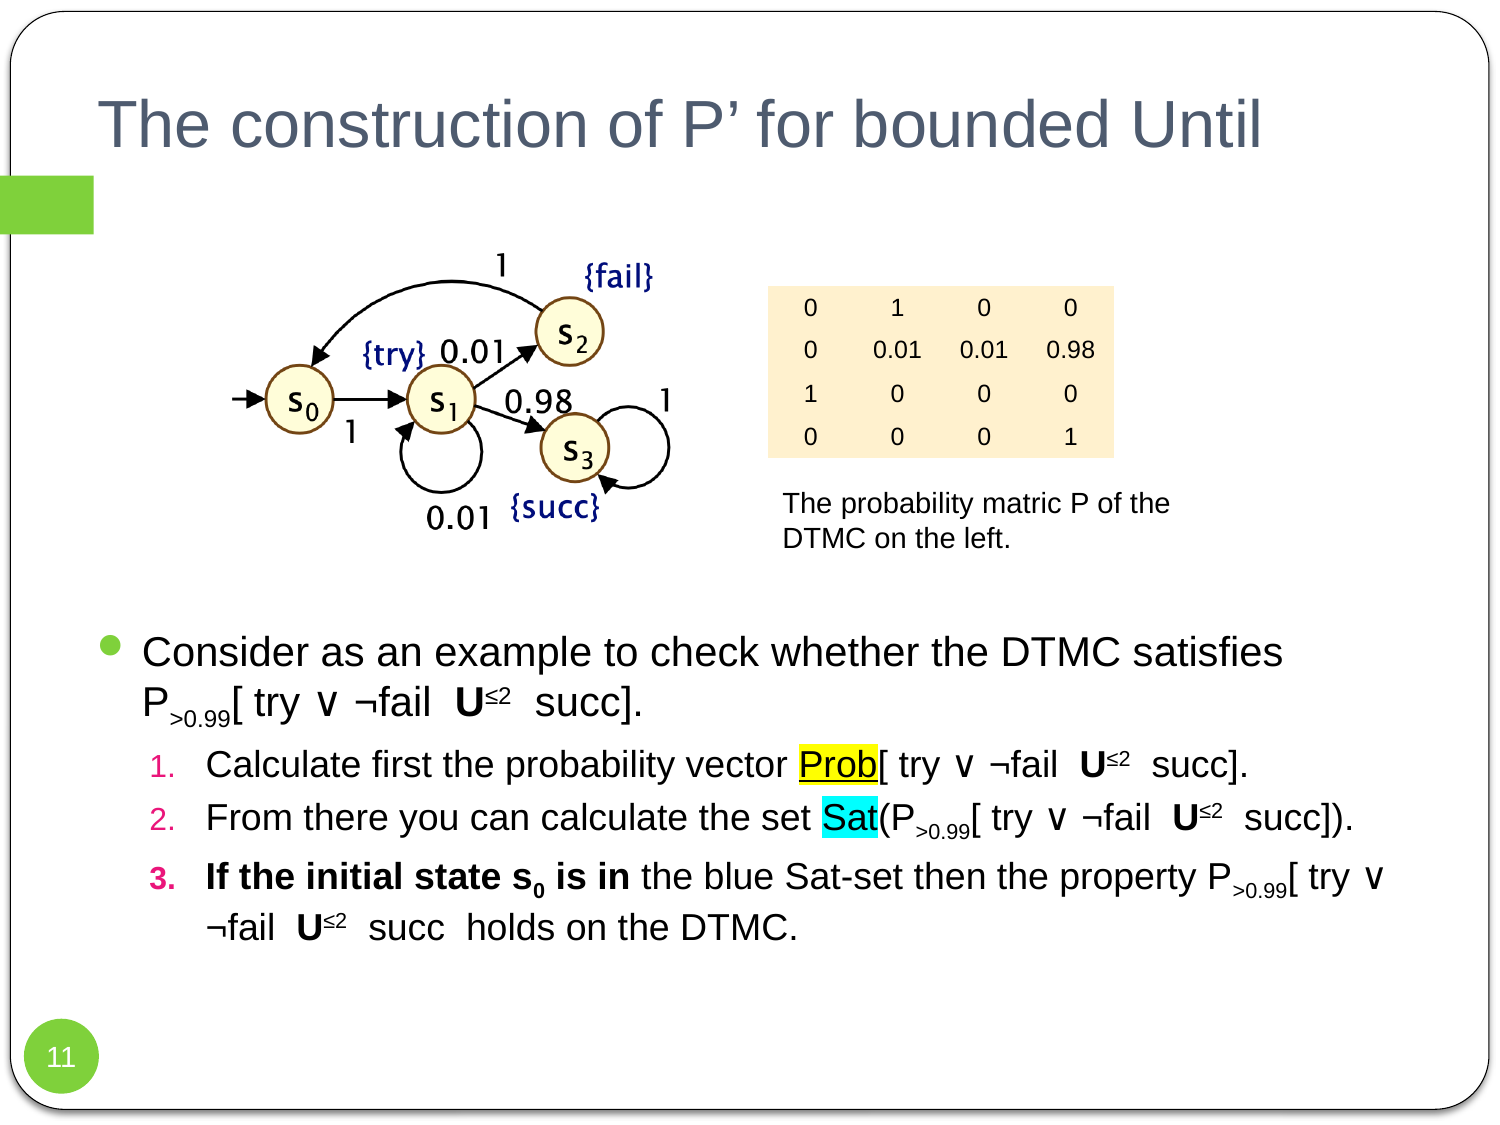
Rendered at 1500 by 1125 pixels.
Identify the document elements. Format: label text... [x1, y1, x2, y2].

table_cell 0.98 [1028, 329, 1114, 372]
table_cell 0.01 [854, 329, 941, 372]
table_header 0 [941, 286, 1028, 329]
table_header 0 [768, 286, 854, 329]
title The construction of P’ for bounded Until [81, 44, 1454, 177]
table_cell 0 [941, 372, 1028, 415]
list Consider as an example to check whether the DTMC satisfies P>0.99[ try ∨ ¬fail U≤2 succ]. Calculate first the probability vector Prob[ try ∨ ¬fail U≤2 succ]. From there you can calculate the set Sat(P>0.99[ try ∨ ¬fail U≤2 succ]). If the initial state s0 is in the blue Sat-set then the property P>0.99[ try ∨ ¬fail U≤2 succ holds on the DTMC. [81, 617, 1454, 988]
table_cell 0 [768, 329, 854, 372]
table_cell 0 [941, 415, 1028, 458]
table_cell 1 [1028, 415, 1114, 458]
table_cell 0 [854, 415, 941, 458]
table_header 1 [854, 286, 941, 329]
table_cell 1 [768, 372, 854, 415]
table_header 0 [1028, 286, 1114, 329]
table_cell 0 [768, 415, 854, 458]
table_cell 0 [854, 372, 941, 415]
slide_number 11 [23, 1018, 99, 1094]
text_box The probability matric P of the DTMC on the left. [767, 476, 1237, 562]
table_cell 0.01 [941, 329, 1028, 372]
picture [219, 239, 689, 544]
table_cell 0 [1028, 372, 1114, 415]
